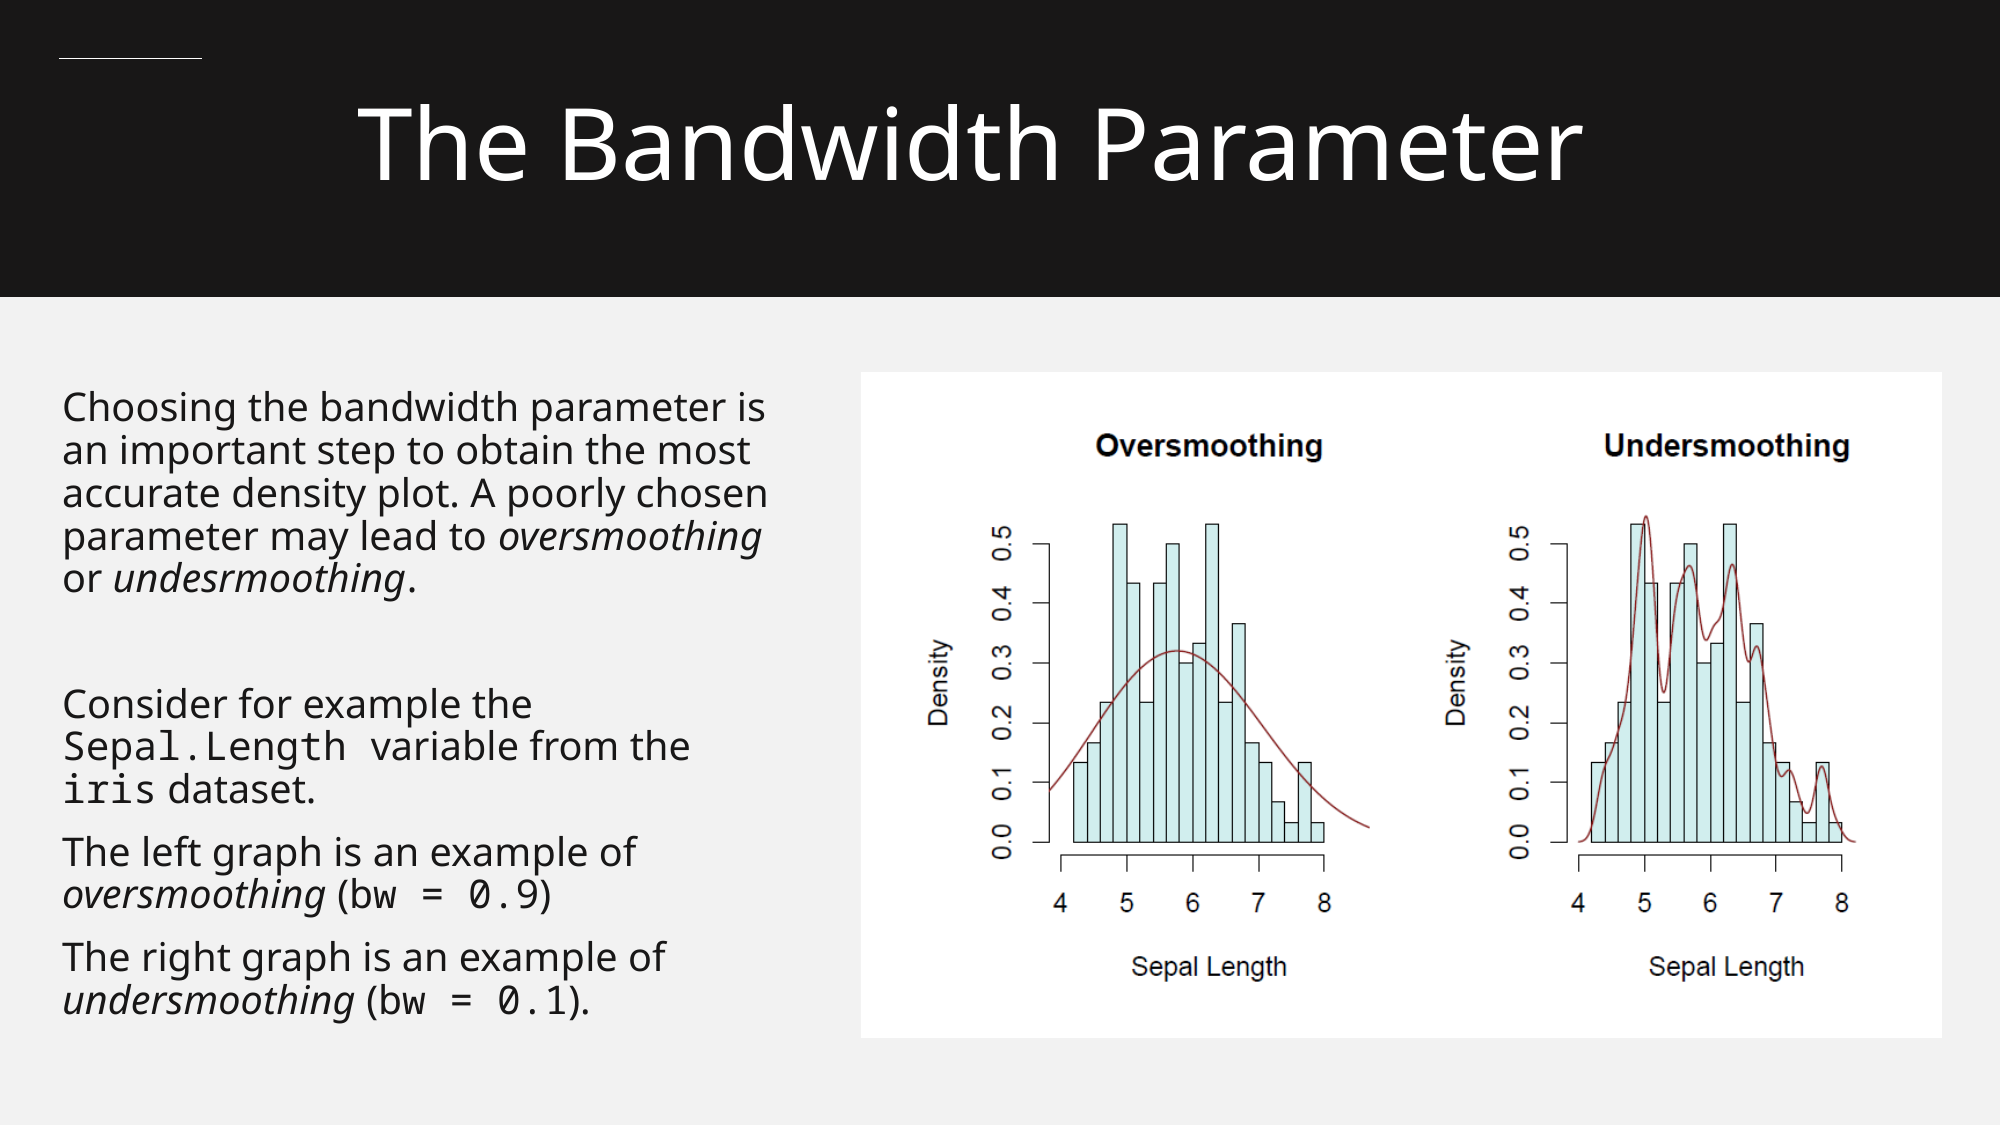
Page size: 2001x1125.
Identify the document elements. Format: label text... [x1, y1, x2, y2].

title The Bandwidth Parameter [137, 51, 1806, 245]
picture [860, 372, 1942, 1038]
text_box [0, 0, 2000, 297]
list Choosing the bandwidth parameter is an important step to obtain the most accurate density plot. A poorly chosen parameter may lead to oversmoothing or undesrmoothing. Consider for example the Sepal.Length variable from the iris dataset. The left graph is an example of oversmoothing (bw = 0.9) The right graph is an example of undersmoothing (bw = 0.1). [47, 378, 812, 1033]
